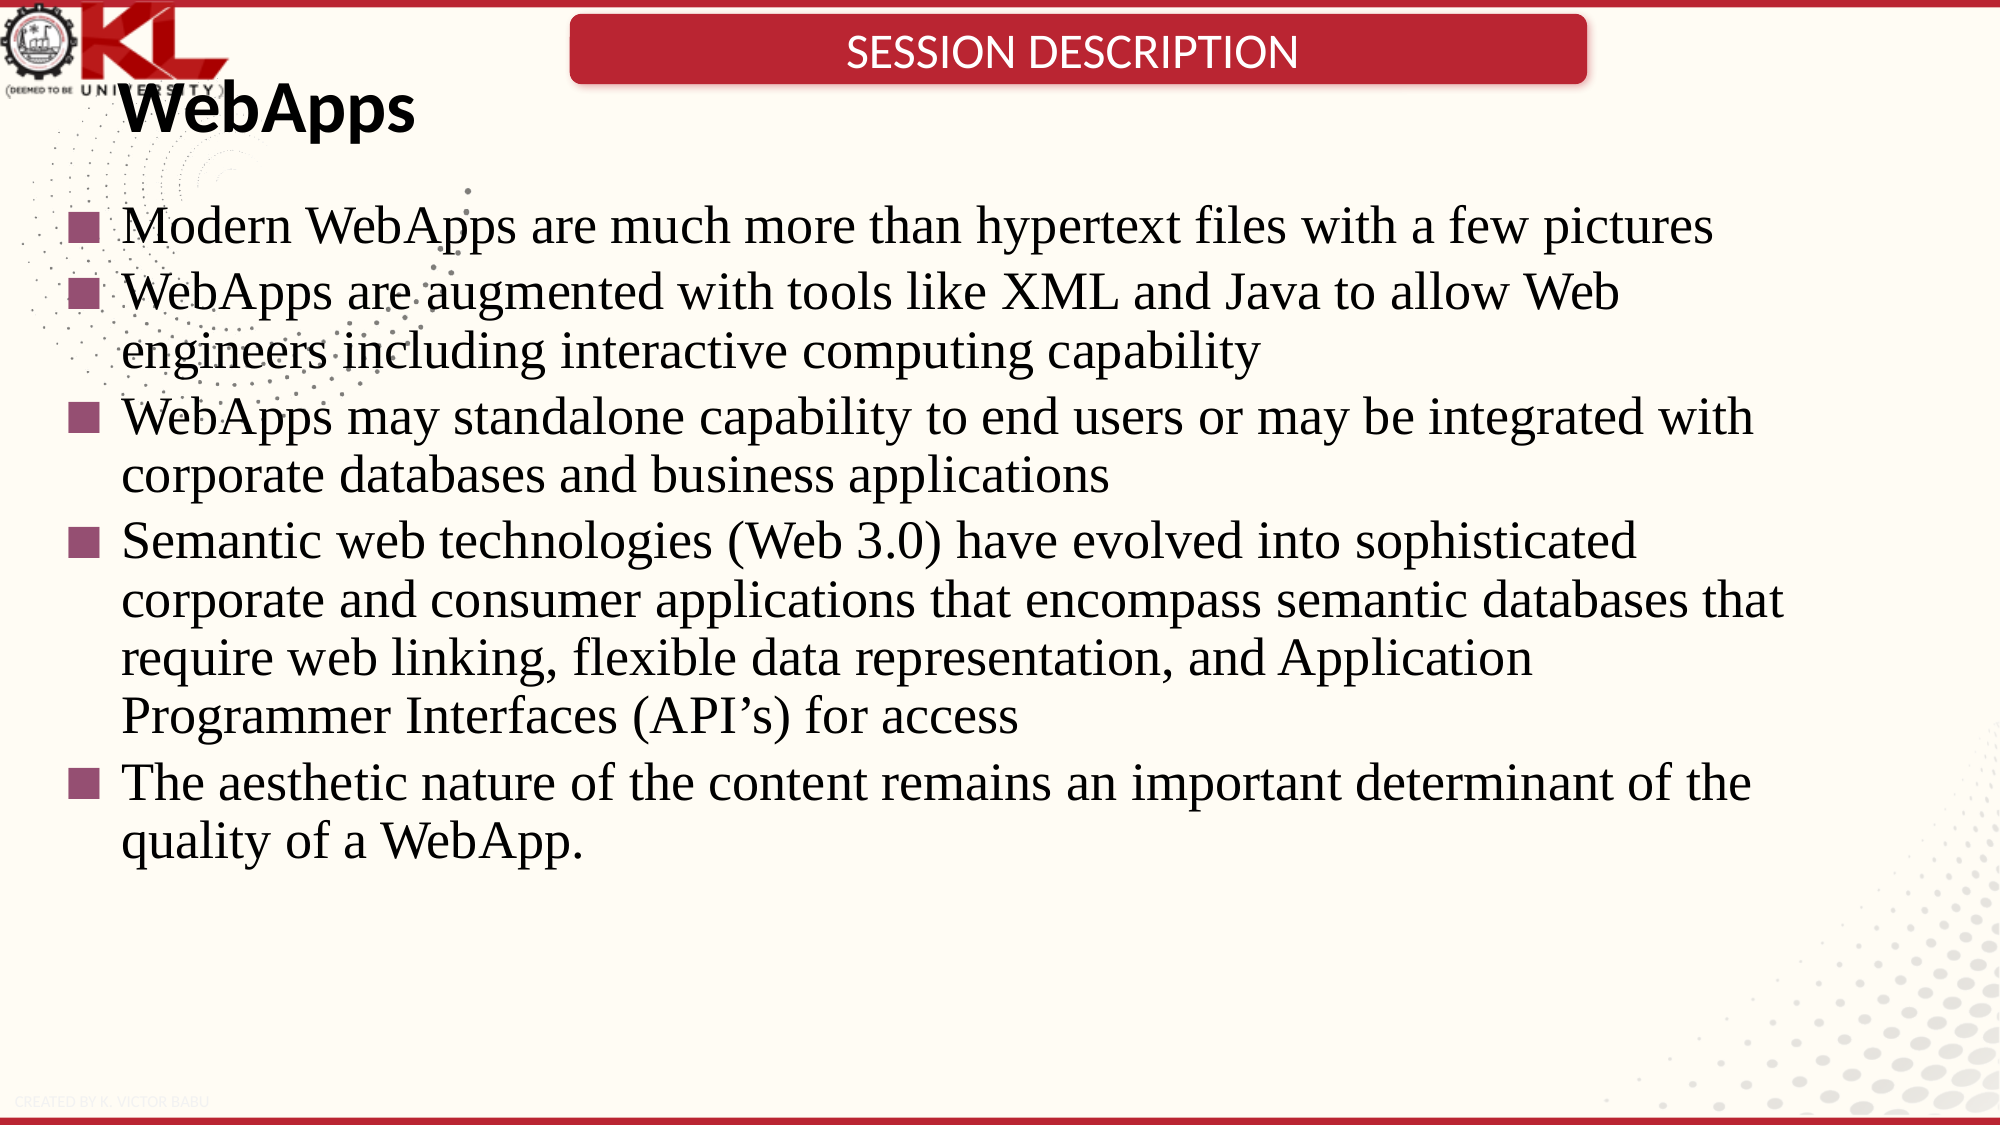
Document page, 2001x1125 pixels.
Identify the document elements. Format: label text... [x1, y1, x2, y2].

text_box [186, 161, 1865, 1032]
picture [0, 0, 327, 99]
list Modern WebApps are much more than hypertext files with a few pictures WebApps are augmented with tools like XML and Java to allow Web engineers including interactive computing capability WebApps may standalone capability to end users or may be integrated with corporate databases and business applications Semantic web technologies (Web 3.0) have evolved into sophisticated corporate and consumer applications that encompass semantic databases that require web linking, flexible data representation, and Application Programmer Interfaces (API’s) for access The aesthetic nature of the content remains an important determinant of the quality of a WebApp. [50, 189, 1826, 1063]
text_box SESSION DESCRIPTION [568, 12, 1589, 59]
title WebApps [103, 59, 1745, 173]
